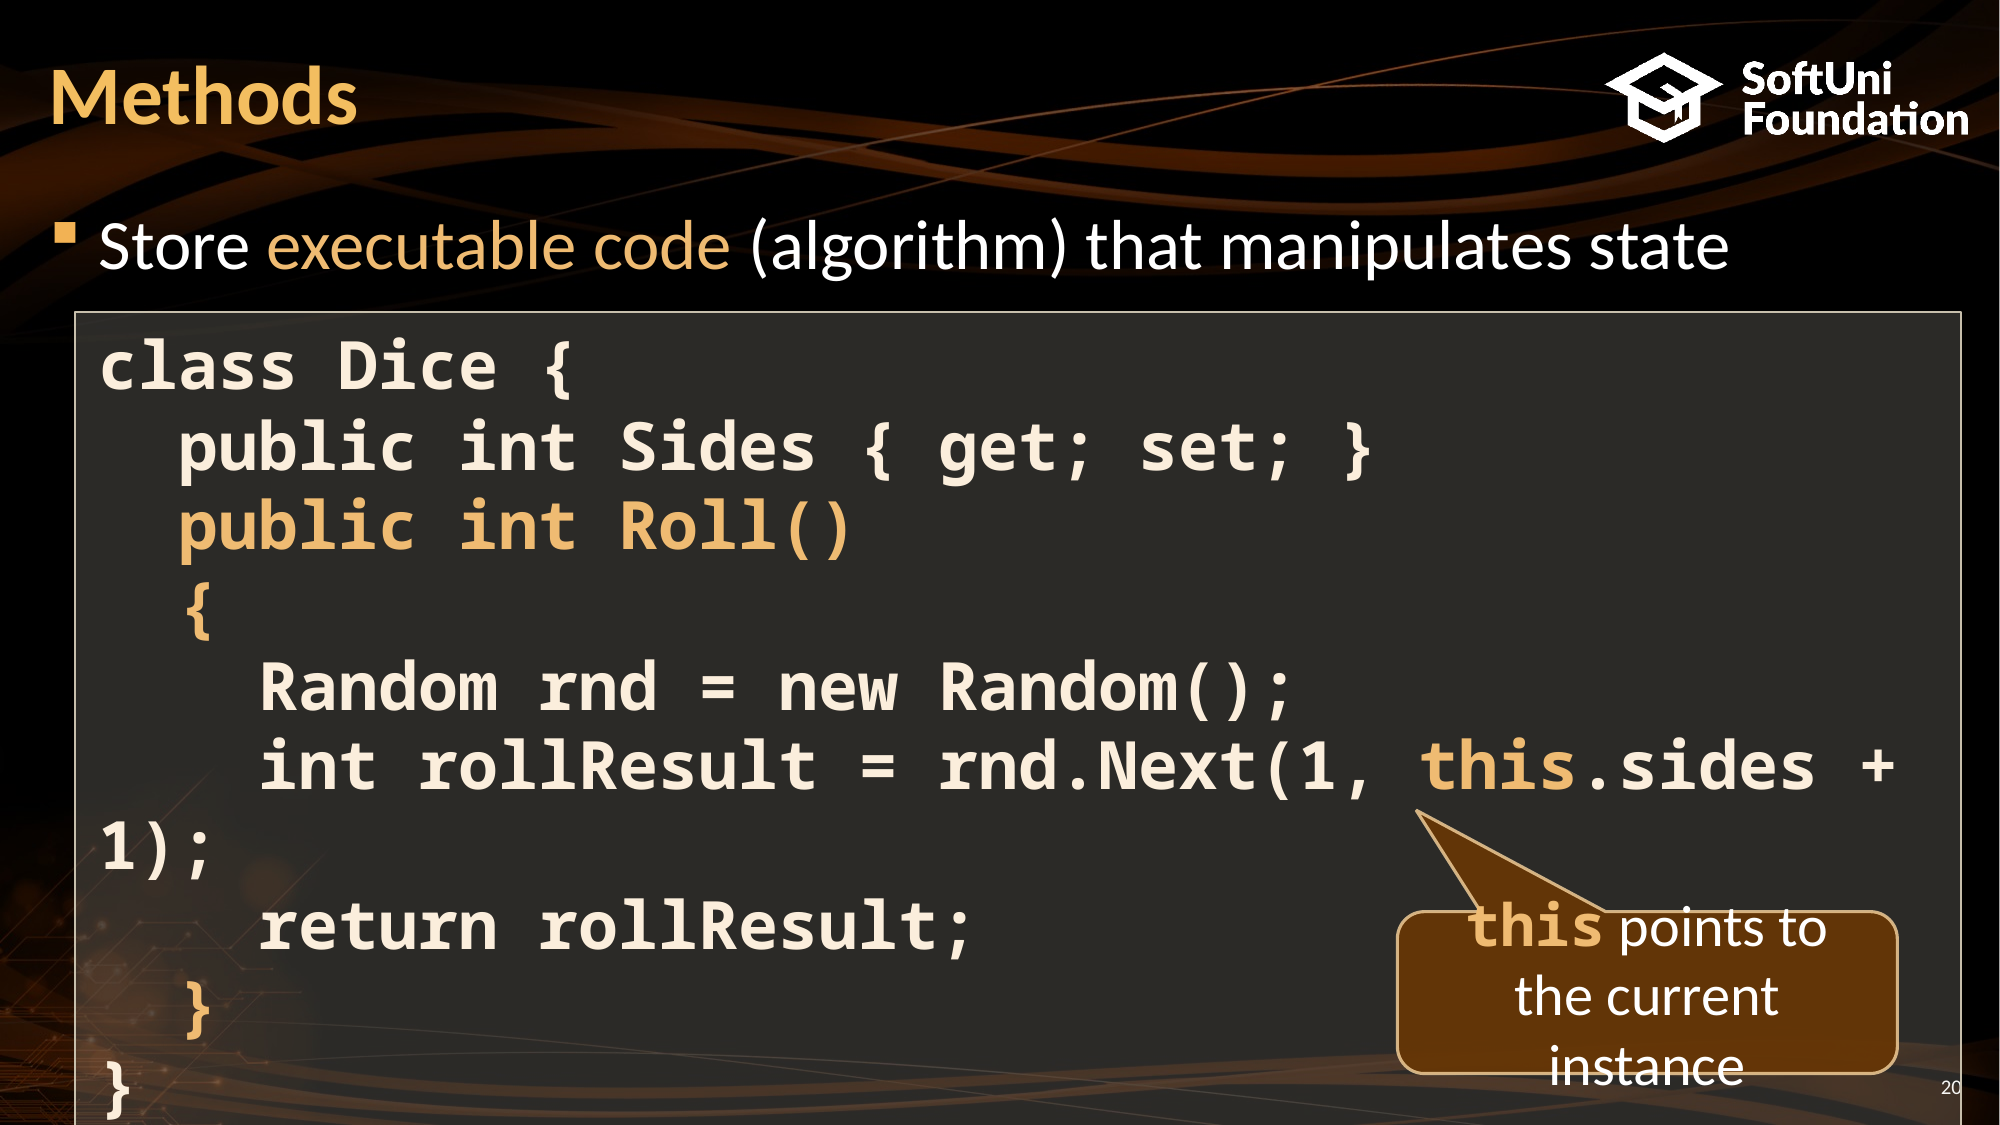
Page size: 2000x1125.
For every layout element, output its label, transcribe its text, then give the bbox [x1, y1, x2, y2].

picture [0, 0, 2000, 1125]
list Store executable code (algorithm) that manipulates state [31, 188, 1968, 1103]
text_box class Dice { public int Sides { get; set; } public int Roll() { Random rnd = new Random(); int rollResult = rnd.Next(1, this.sides + 1); return rollResult; } } [74, 311, 1962, 1125]
title Methods [30, 6, 1602, 189]
text_box this points to the current instance [1396, 809, 1899, 1075]
